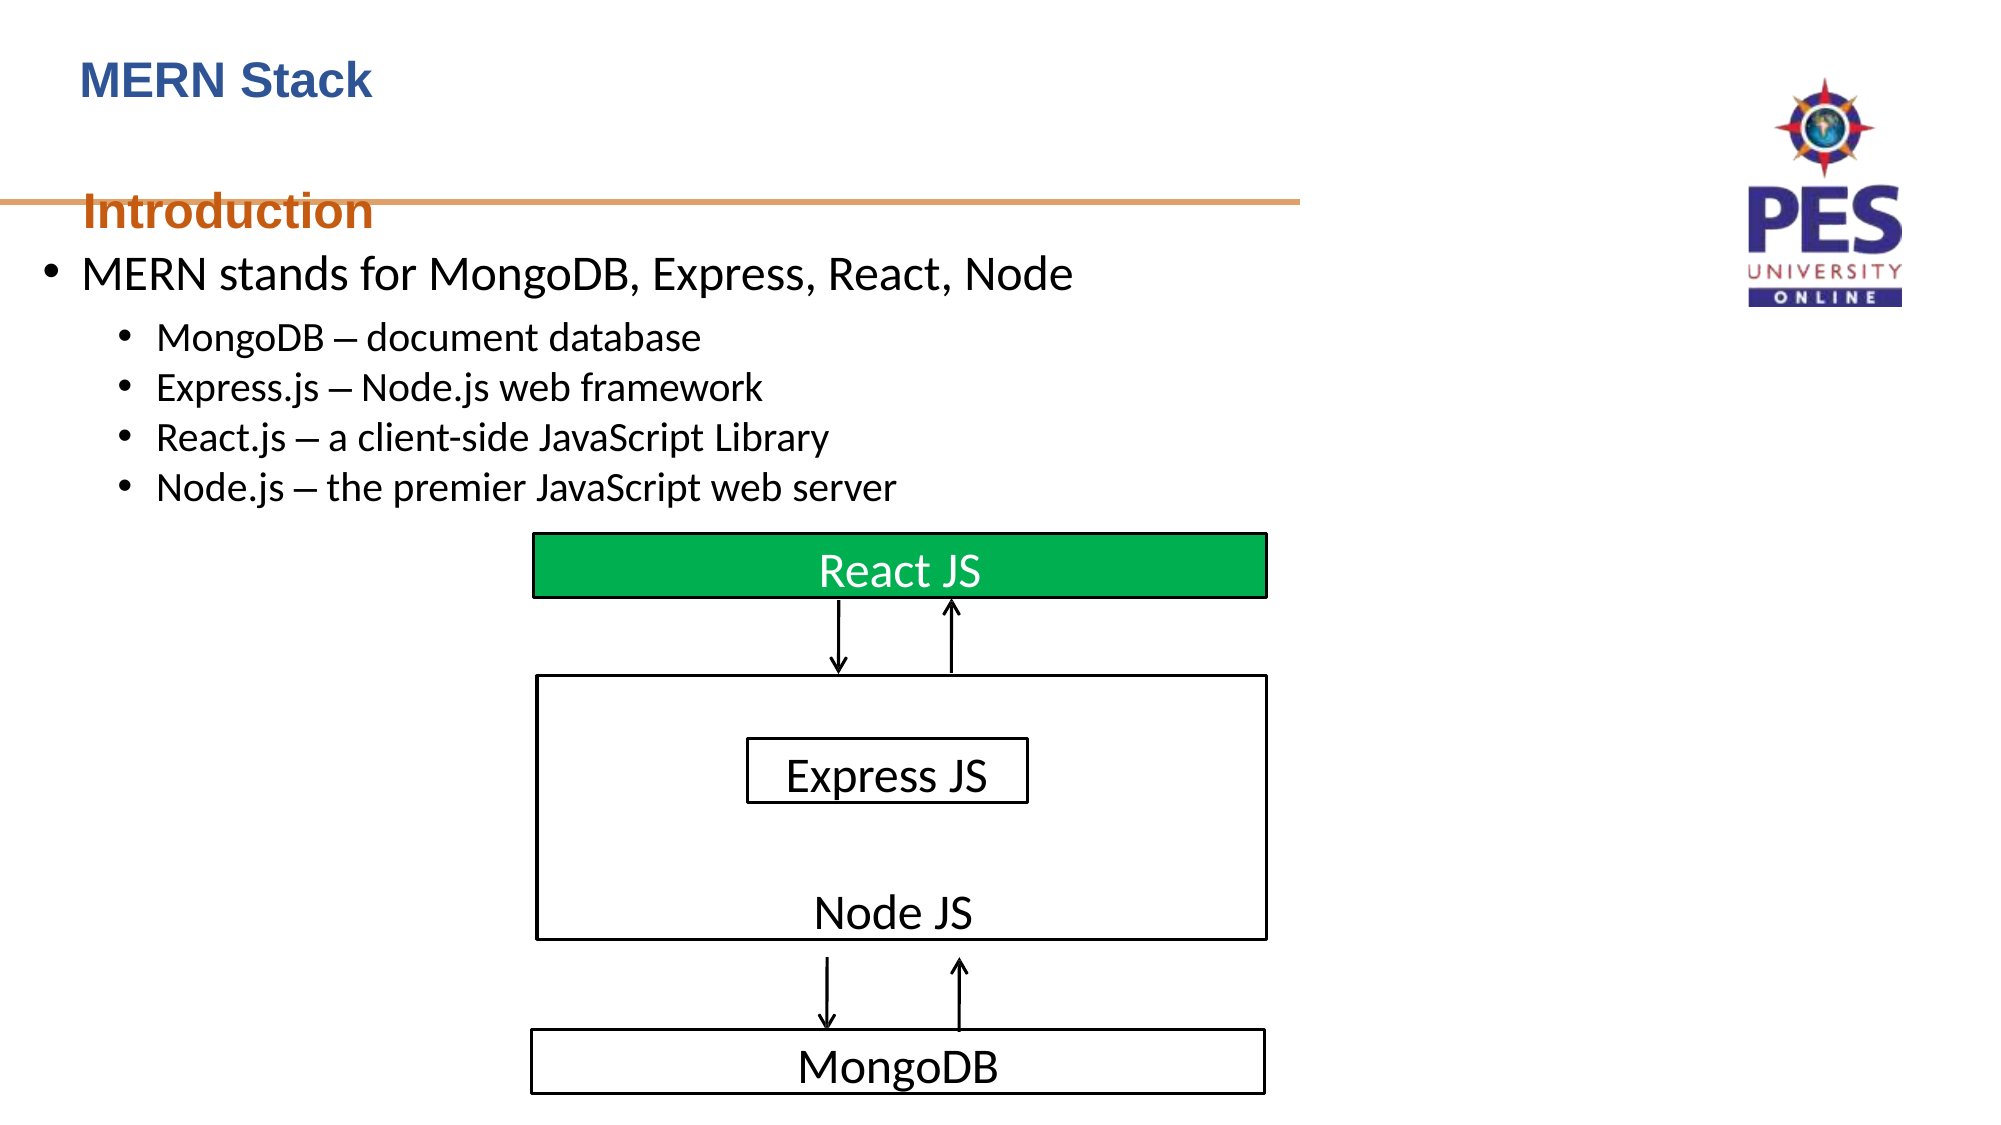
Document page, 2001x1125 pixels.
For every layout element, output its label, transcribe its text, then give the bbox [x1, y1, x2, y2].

picture [1748, 77, 1902, 307]
text_box MERN stands for MongoDB, Express, React, Node MongoDB – document database Express.js – Node.js web framework React.js – a client-side JavaScript Library Node.js – the premier JavaScript web server [40, 226, 1082, 511]
text_box [950, 957, 969, 1032]
text_box React JS [533, 533, 1267, 598]
title MERN Stack Introduction [77, 40, 377, 226]
text_box Node JS [537, 675, 1267, 940]
text_box [817, 957, 836, 1032]
text_box [942, 598, 961, 673]
text_box MongoDB [531, 1029, 1265, 1094]
text_box [829, 600, 848, 674]
